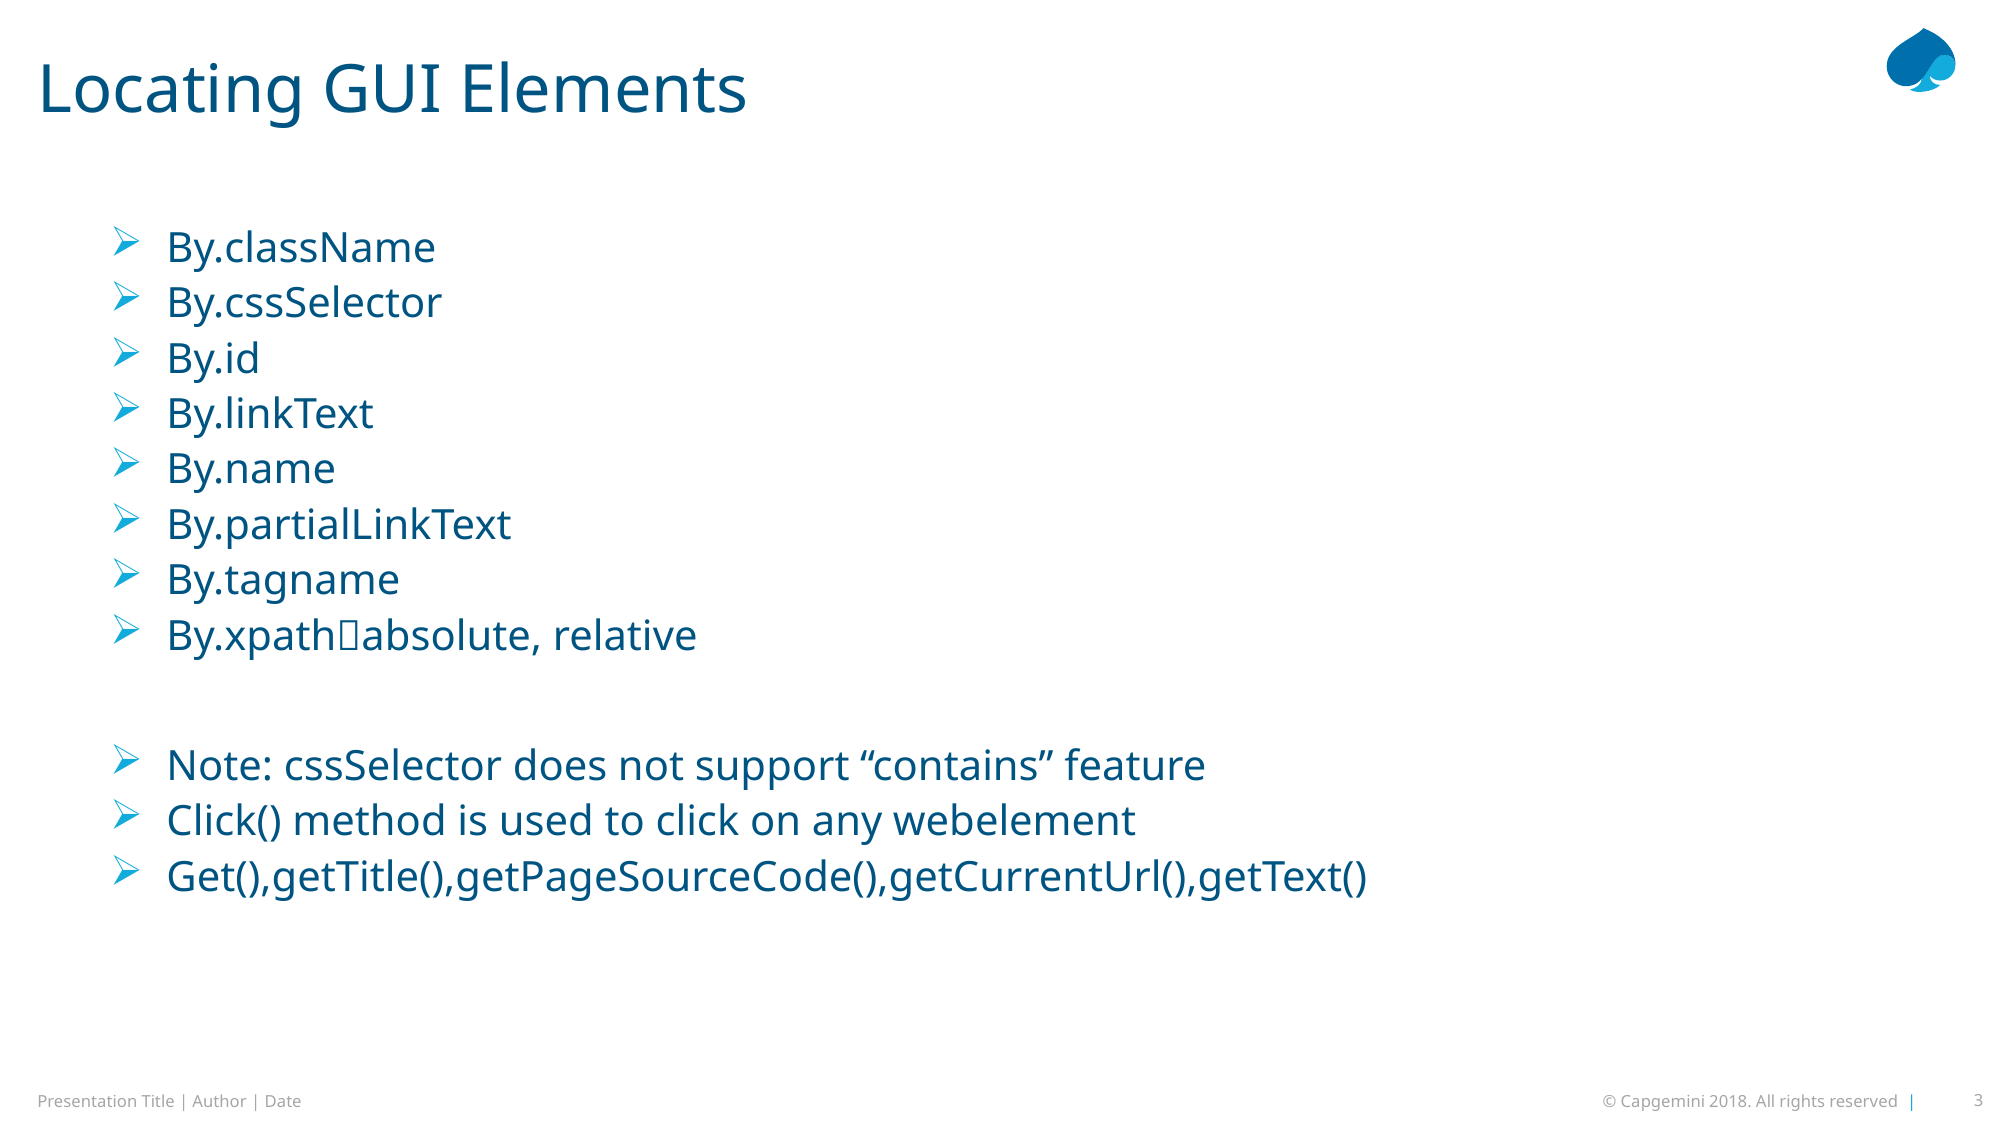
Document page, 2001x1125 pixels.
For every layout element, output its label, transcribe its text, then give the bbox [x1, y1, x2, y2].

list By.className By.cssSelector By.id By.linkText By.name By.partialLinkText By.tagname By.xpathabsolute, relative Note: cssSelector does not support “contains” feature Click() method is used to click on any webelement Get(),getTitle(),getPageSourceCode(),getCurrentUrl(),getText() [37, 226, 1957, 1031]
title Locating GUI Elements [37, 0, 1863, 182]
